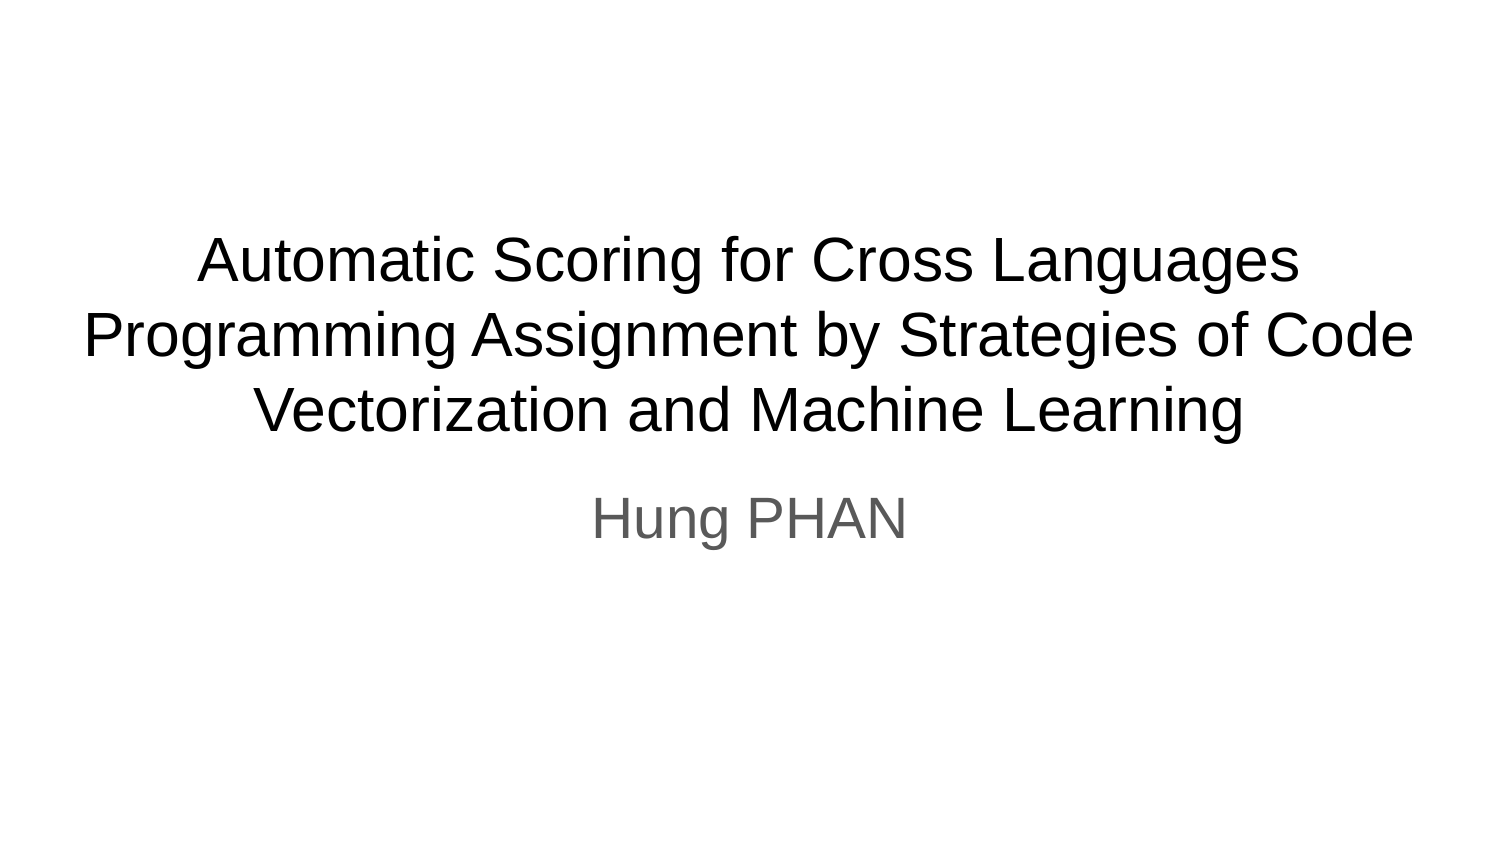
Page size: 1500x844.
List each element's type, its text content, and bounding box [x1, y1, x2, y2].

title Automatic Scoring for Cross Languages Programming Assignment by Strategies of Code Vectorization and Machine Learning [51, 122, 1449, 459]
subtitle Hung PHAN [51, 464, 1449, 595]
